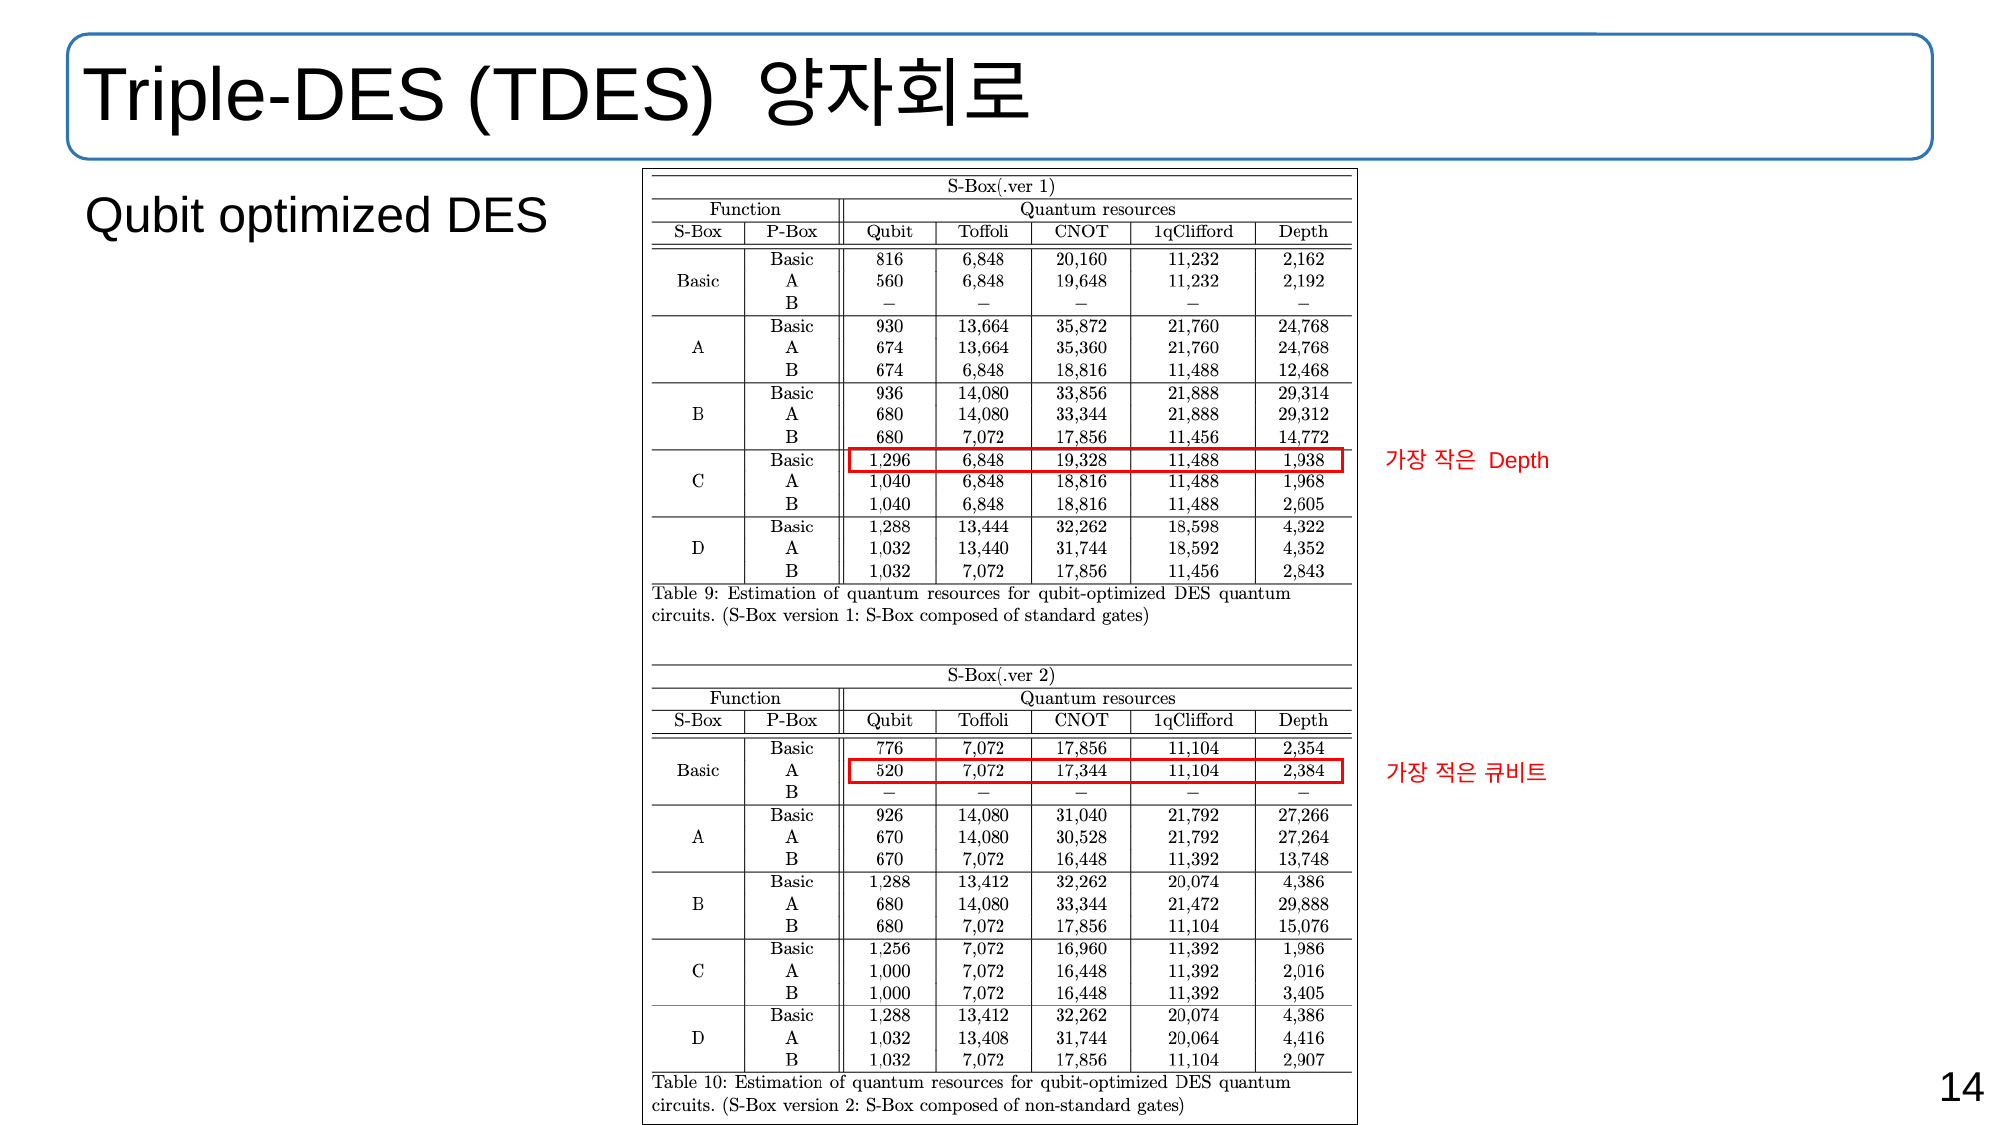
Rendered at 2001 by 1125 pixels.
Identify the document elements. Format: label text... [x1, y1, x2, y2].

title Triple-DES (TDES) 양자회로 [67, 34, 1933, 160]
text_box 가장 적은 큐비트 [1371, 750, 1564, 793]
text_box Qubit optimized DES [70, 175, 564, 250]
picture [642, 167, 1358, 1125]
text_box 가장 작은 Depth [1370, 438, 1565, 481]
